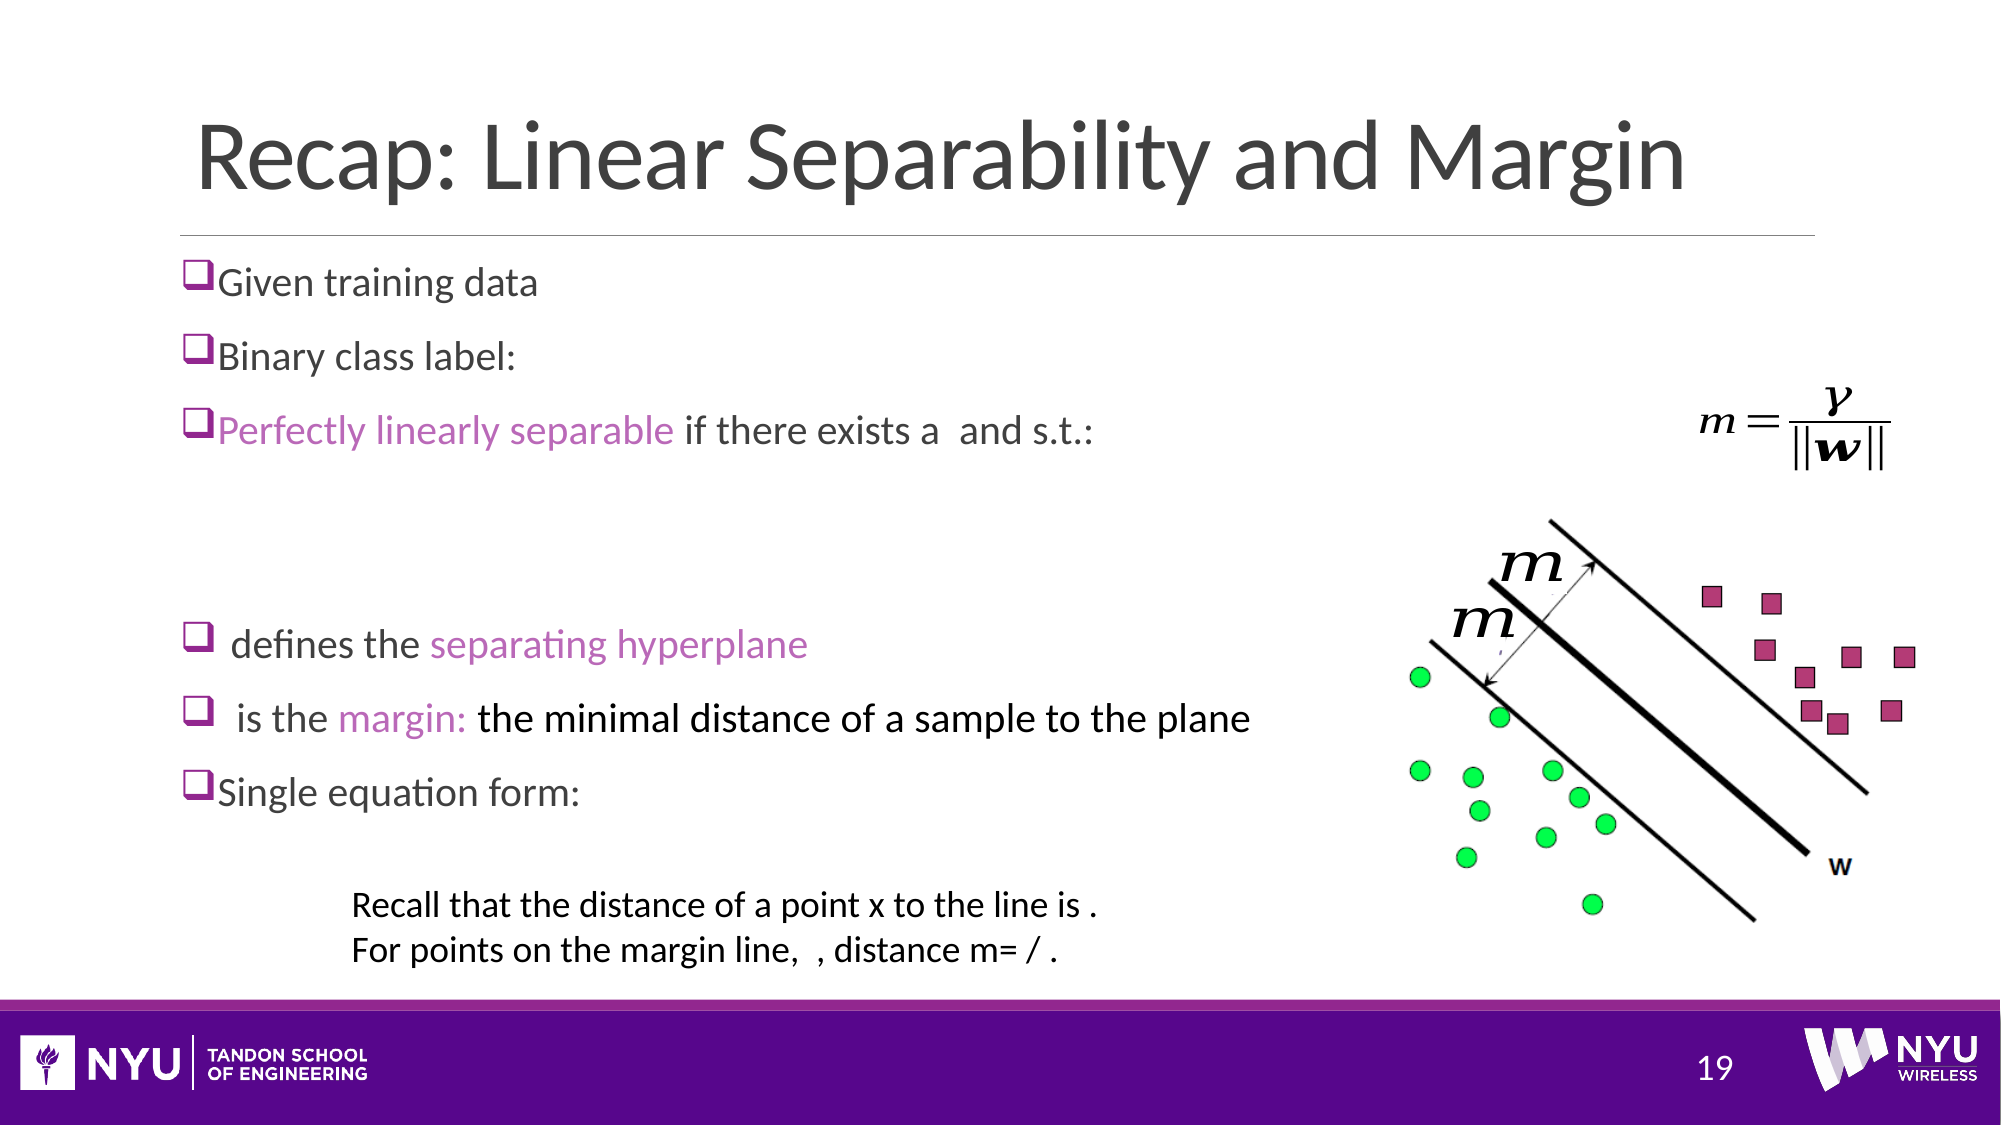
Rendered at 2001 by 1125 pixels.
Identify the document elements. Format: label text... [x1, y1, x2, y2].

title Recap: Linear Separability and Margin [180, 47, 1830, 218]
slide_number 19 [1533, 1035, 1749, 1096]
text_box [1348, 472, 1937, 967]
